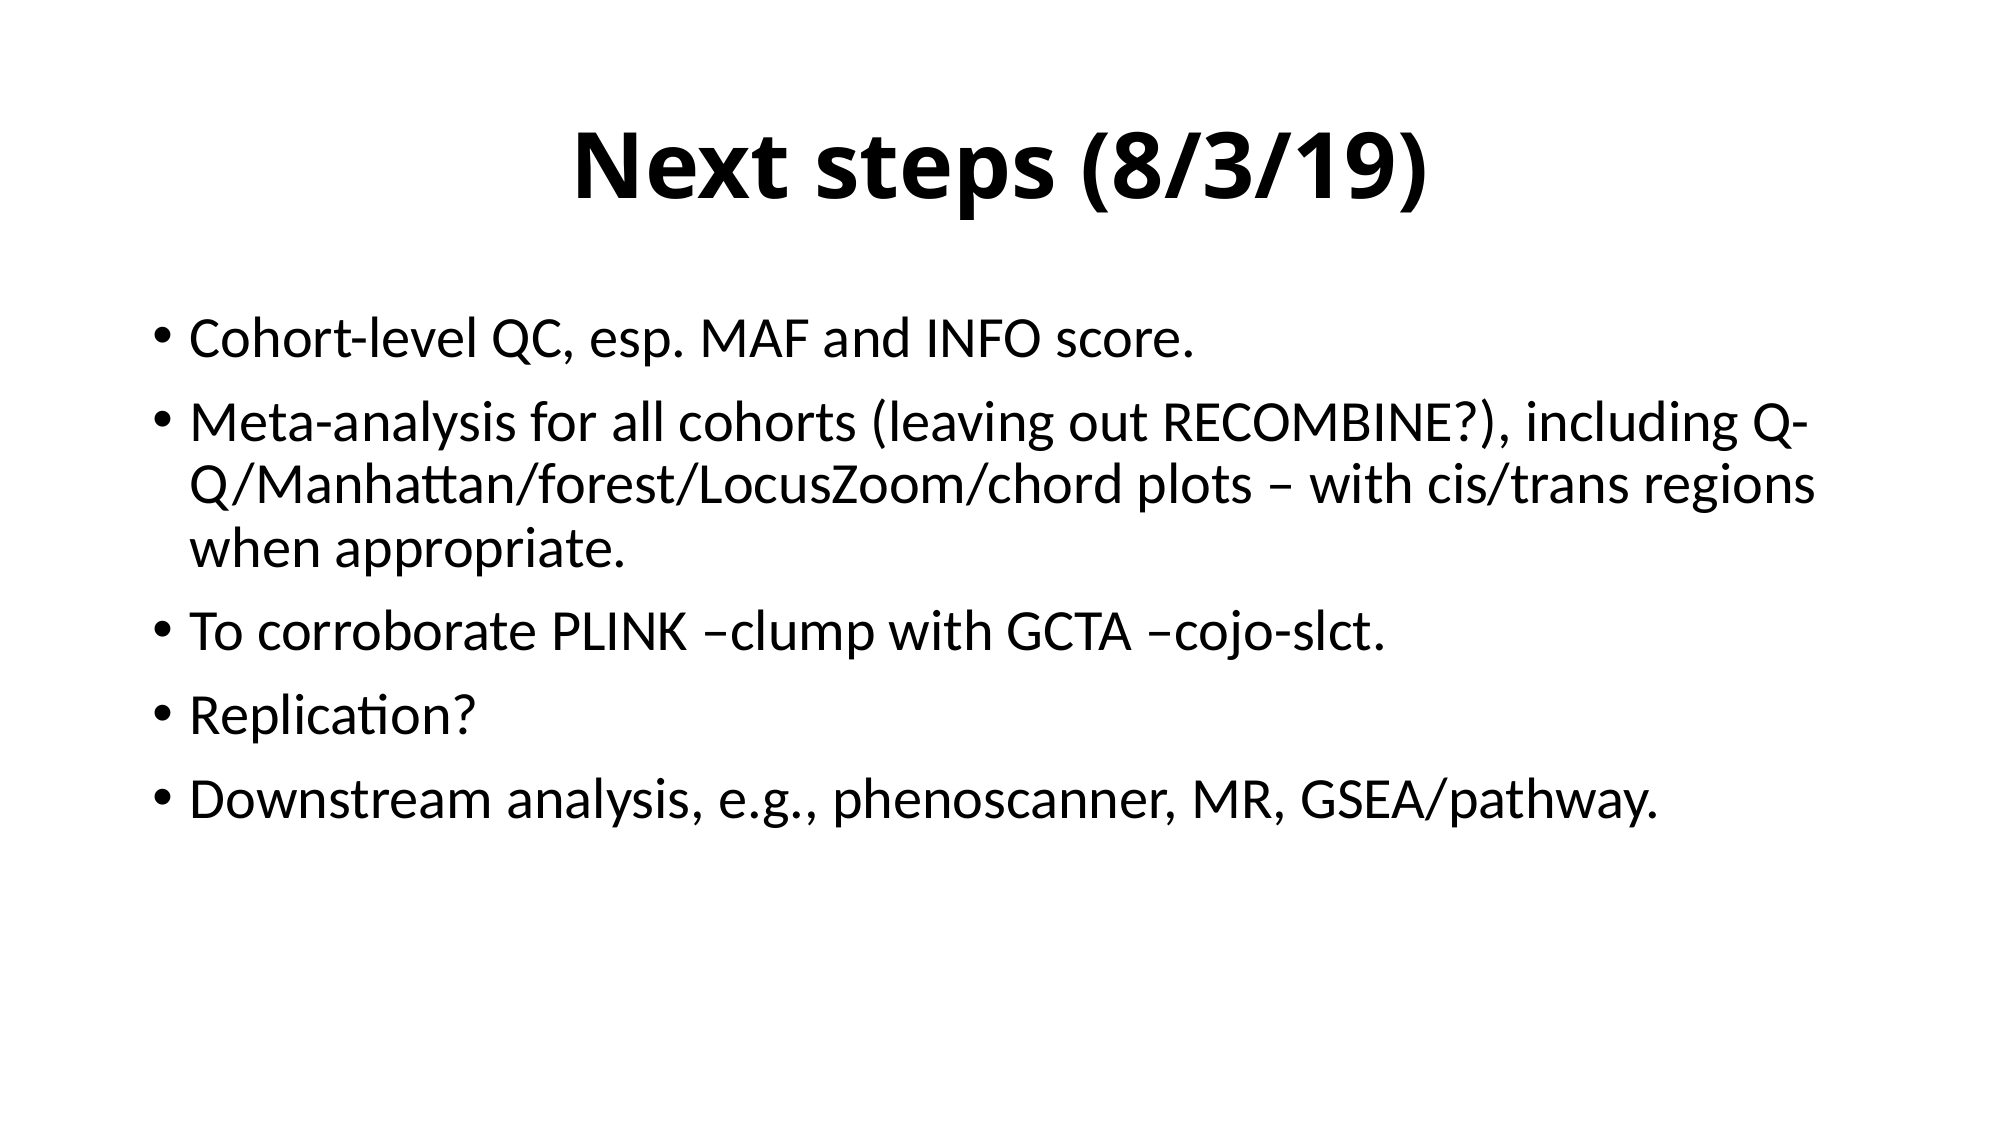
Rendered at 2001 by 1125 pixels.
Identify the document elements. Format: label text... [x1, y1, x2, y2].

list Cohort-level QC, esp. MAF and INFO score. Meta-analysis for all cohorts (leaving out RECOMBINE?), including Q-Q/Manhattan/forest/LocusZoom/chord plots – with cis/trans regions when appropriate. To corroborate PLINK –clump with GCTA –cojo-slct. Replication? Downstream analysis, e.g., phenoscanner, MR, GSEA/pathway. [137, 299, 1863, 1014]
title Next steps (8/3/19) [137, 59, 1863, 278]
